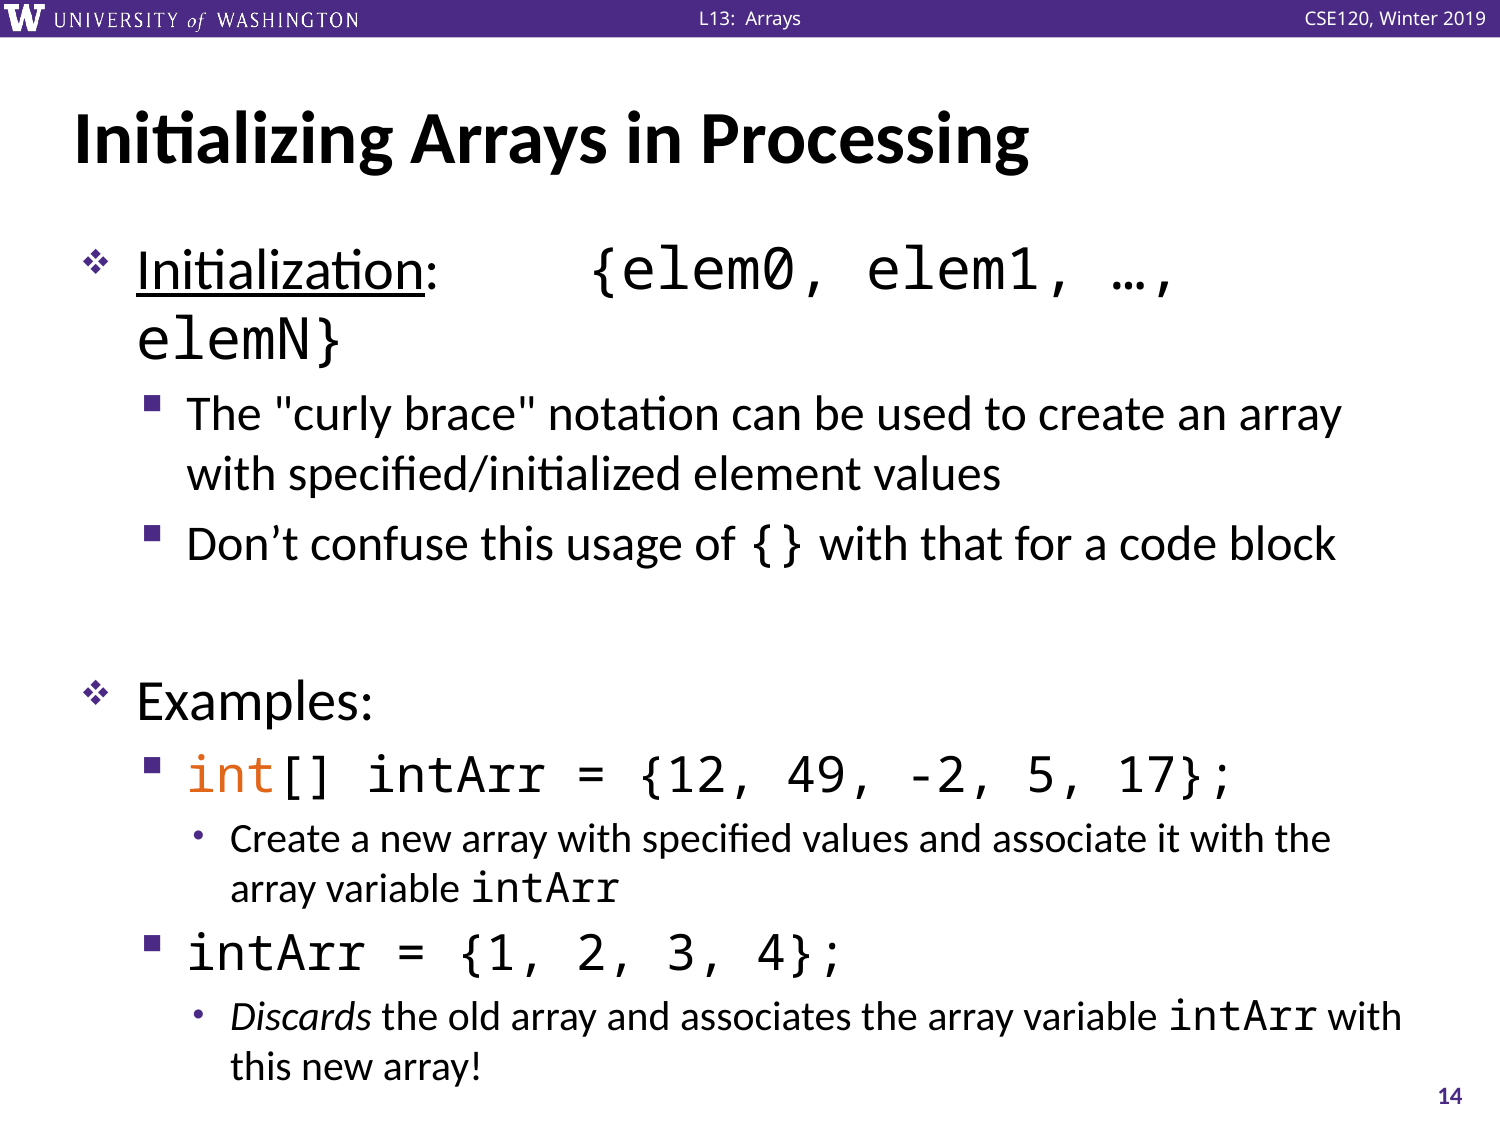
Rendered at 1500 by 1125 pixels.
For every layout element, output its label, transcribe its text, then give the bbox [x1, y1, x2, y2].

picture [4, 4, 358, 32]
list Initialization: {elem0, elem1, …, elemN} The "curly brace" notation can be used to create an array with specified/initialized element values Don’t confuse this usage of {} with that for a code block Examples: int[] intArr = {12, 49, -2, 5, 17}; Create a new array with specified values and associate it with the array variable intArr intArr = {1, 2, 3, 4}; Discards the old array and associates the array variable intArr with this new array! [64, 223, 1438, 1040]
title Initializing Arrays in Processing [58, 71, 1438, 197]
slide_number 14 [1400, 1065, 1500, 1125]
